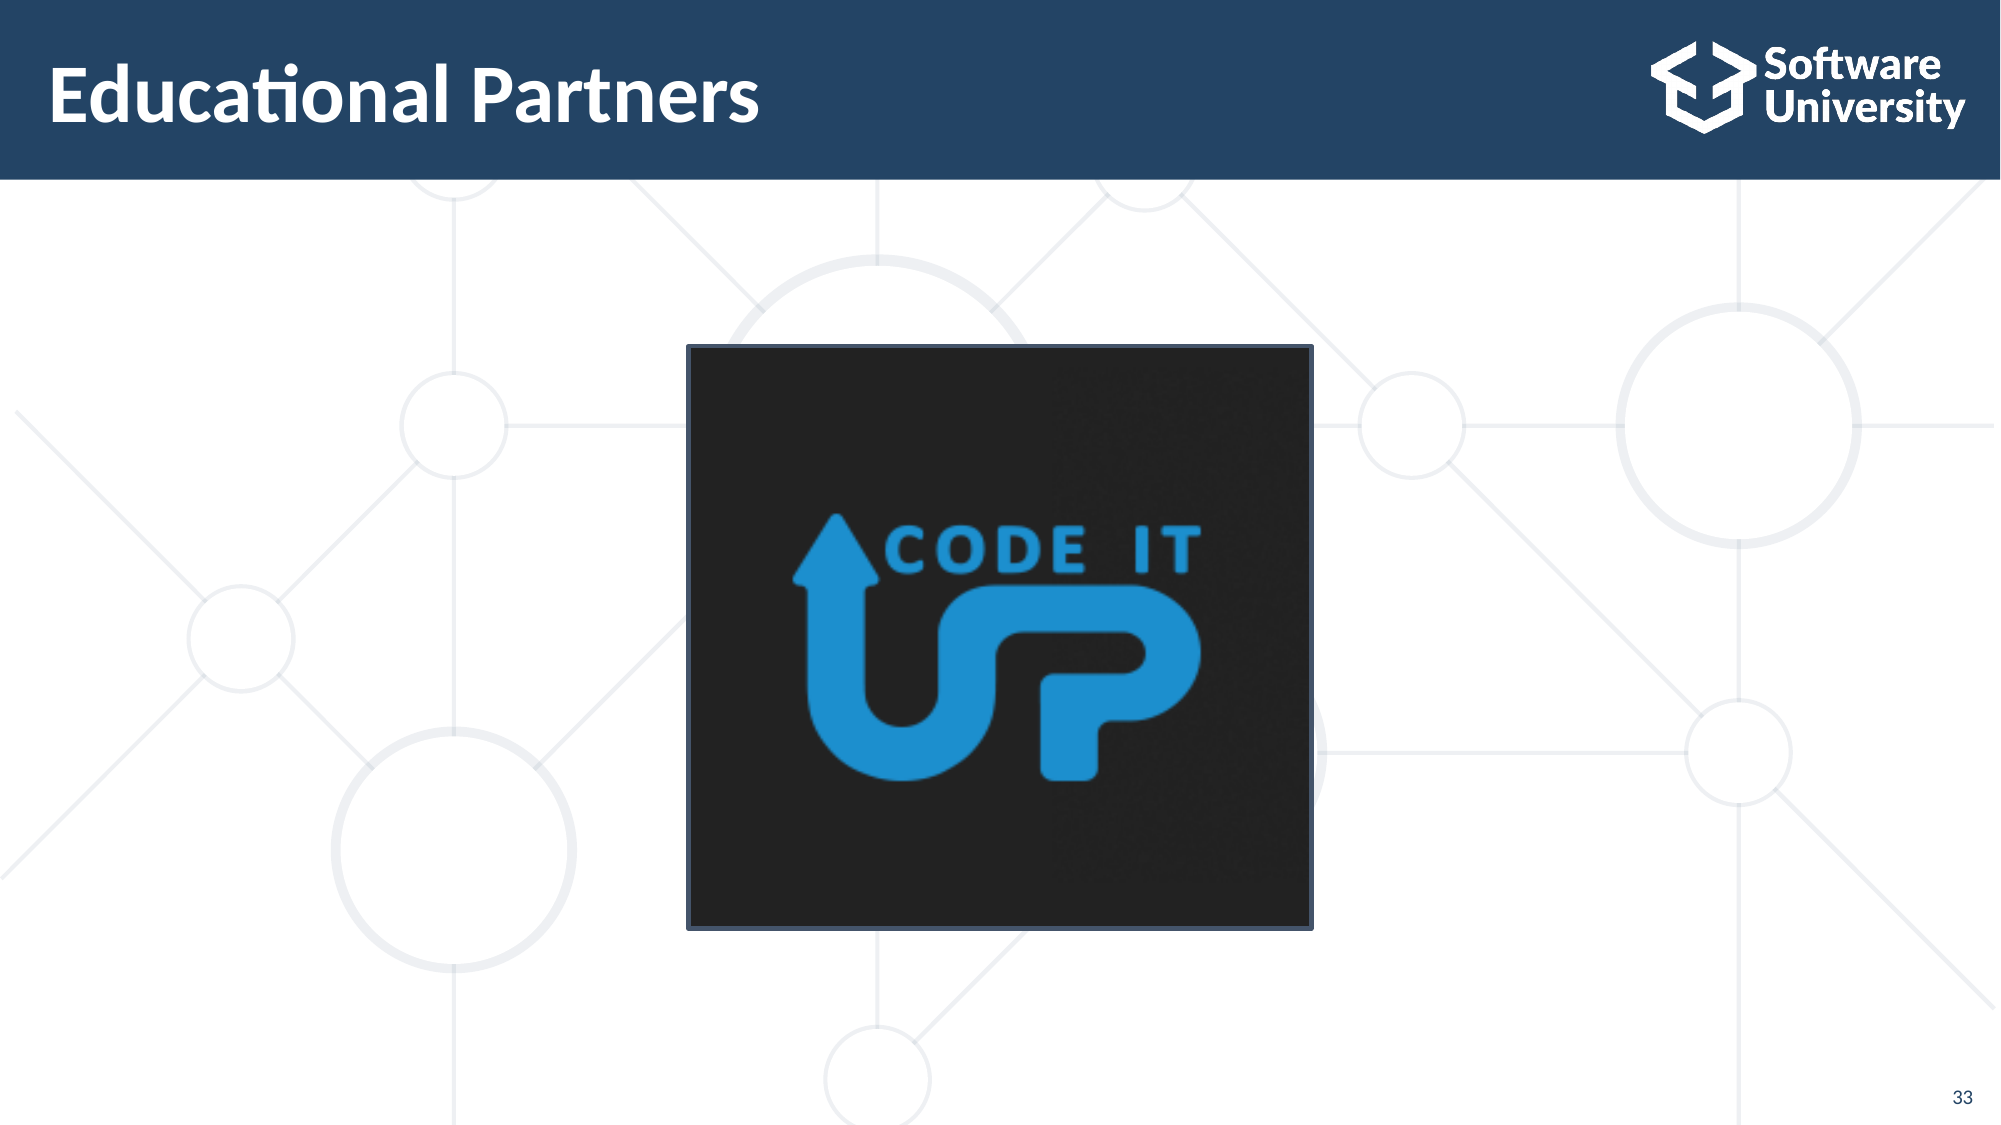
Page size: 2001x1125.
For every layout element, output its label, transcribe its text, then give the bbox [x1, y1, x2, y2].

slide_number 33 [1927, 1067, 1989, 1117]
picture [690, 348, 1310, 927]
picture [1651, 41, 1966, 134]
title Educational Partners [31, 16, 1625, 162]
